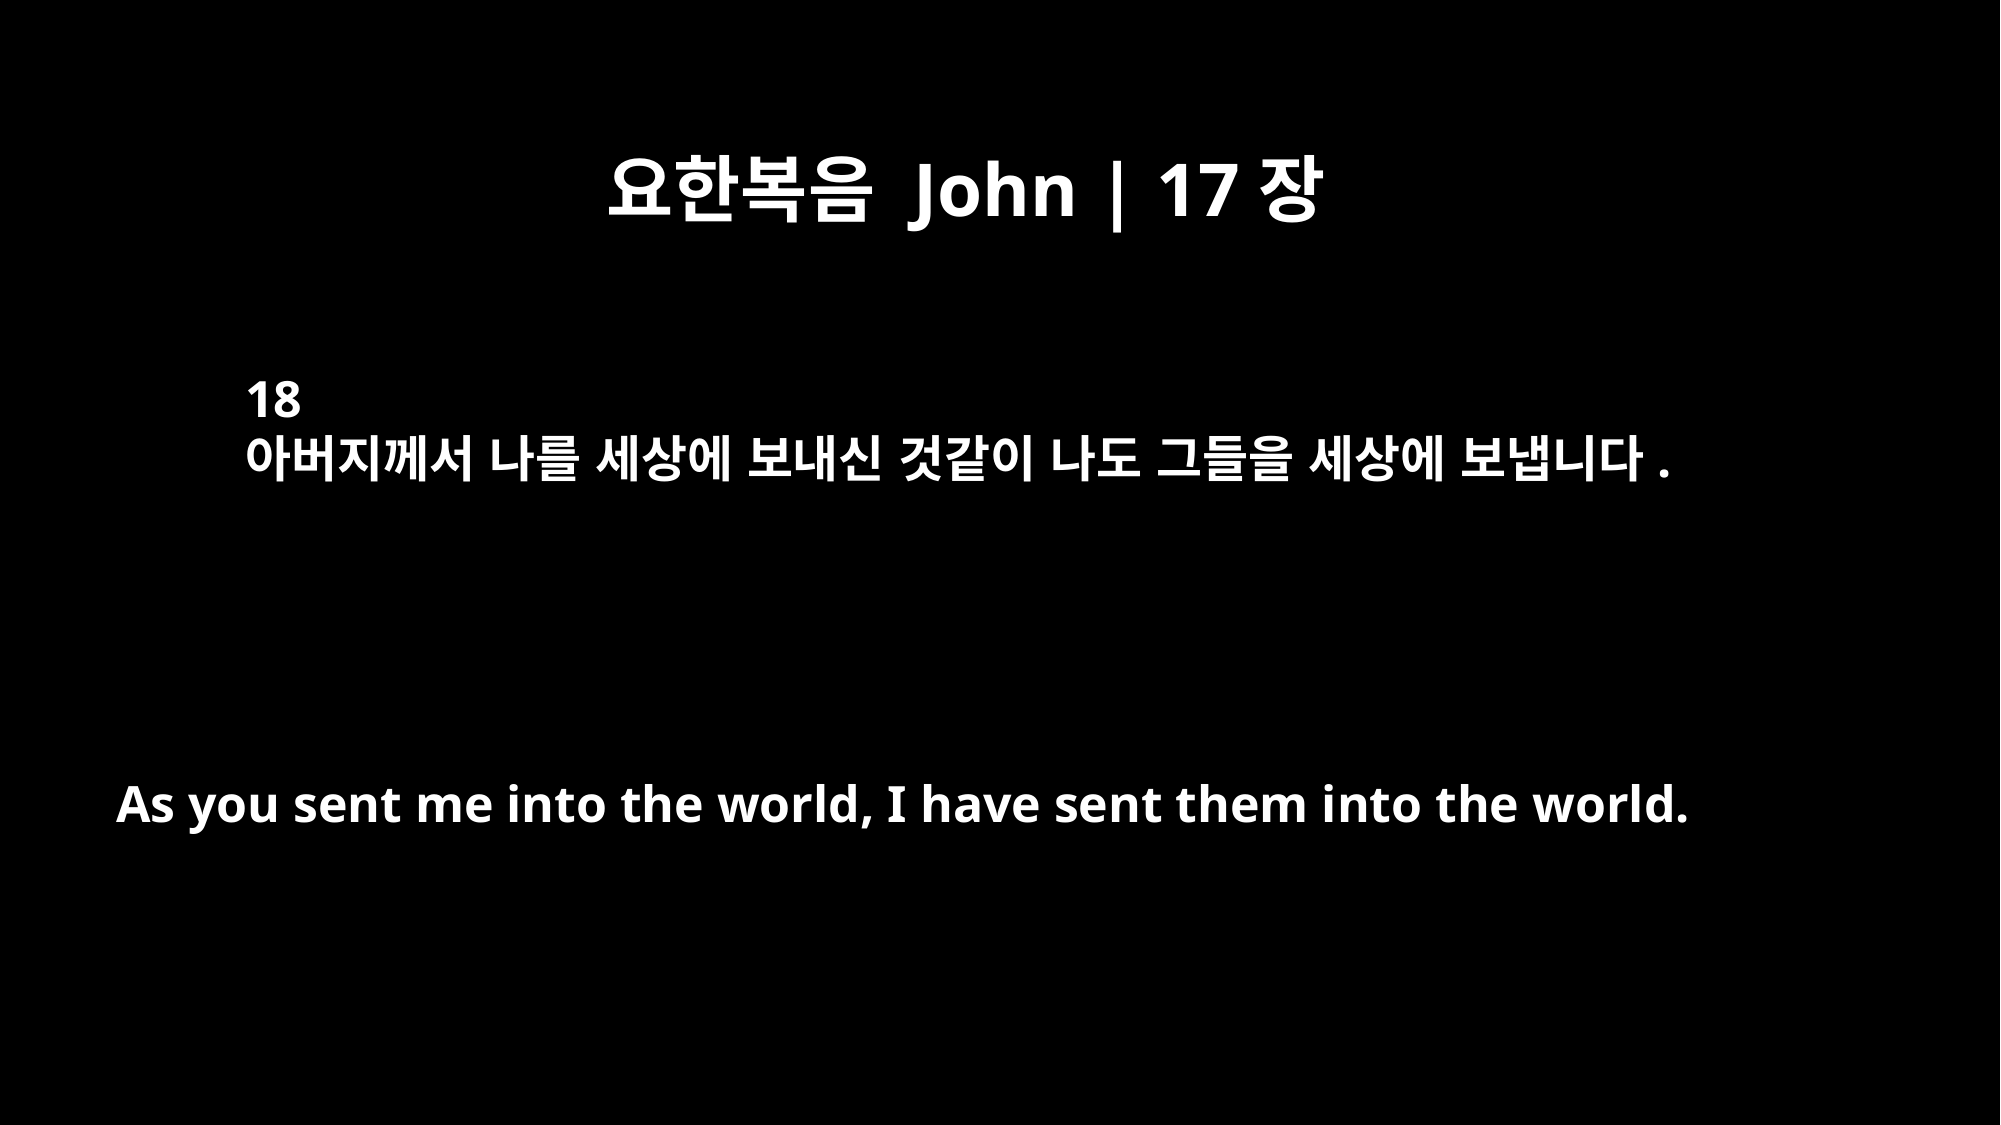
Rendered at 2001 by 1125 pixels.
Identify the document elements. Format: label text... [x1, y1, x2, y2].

text_box 요한복음 John | 17장 [591, 136, 1341, 239]
text_box 18 아버지께서 나를 세상에 보내신 것같이 나도 그들을 세상에 보냅니다. [230, 359, 1687, 495]
text_box As you sent me into the world, I have sent them into the world. [101, 764, 1707, 840]
